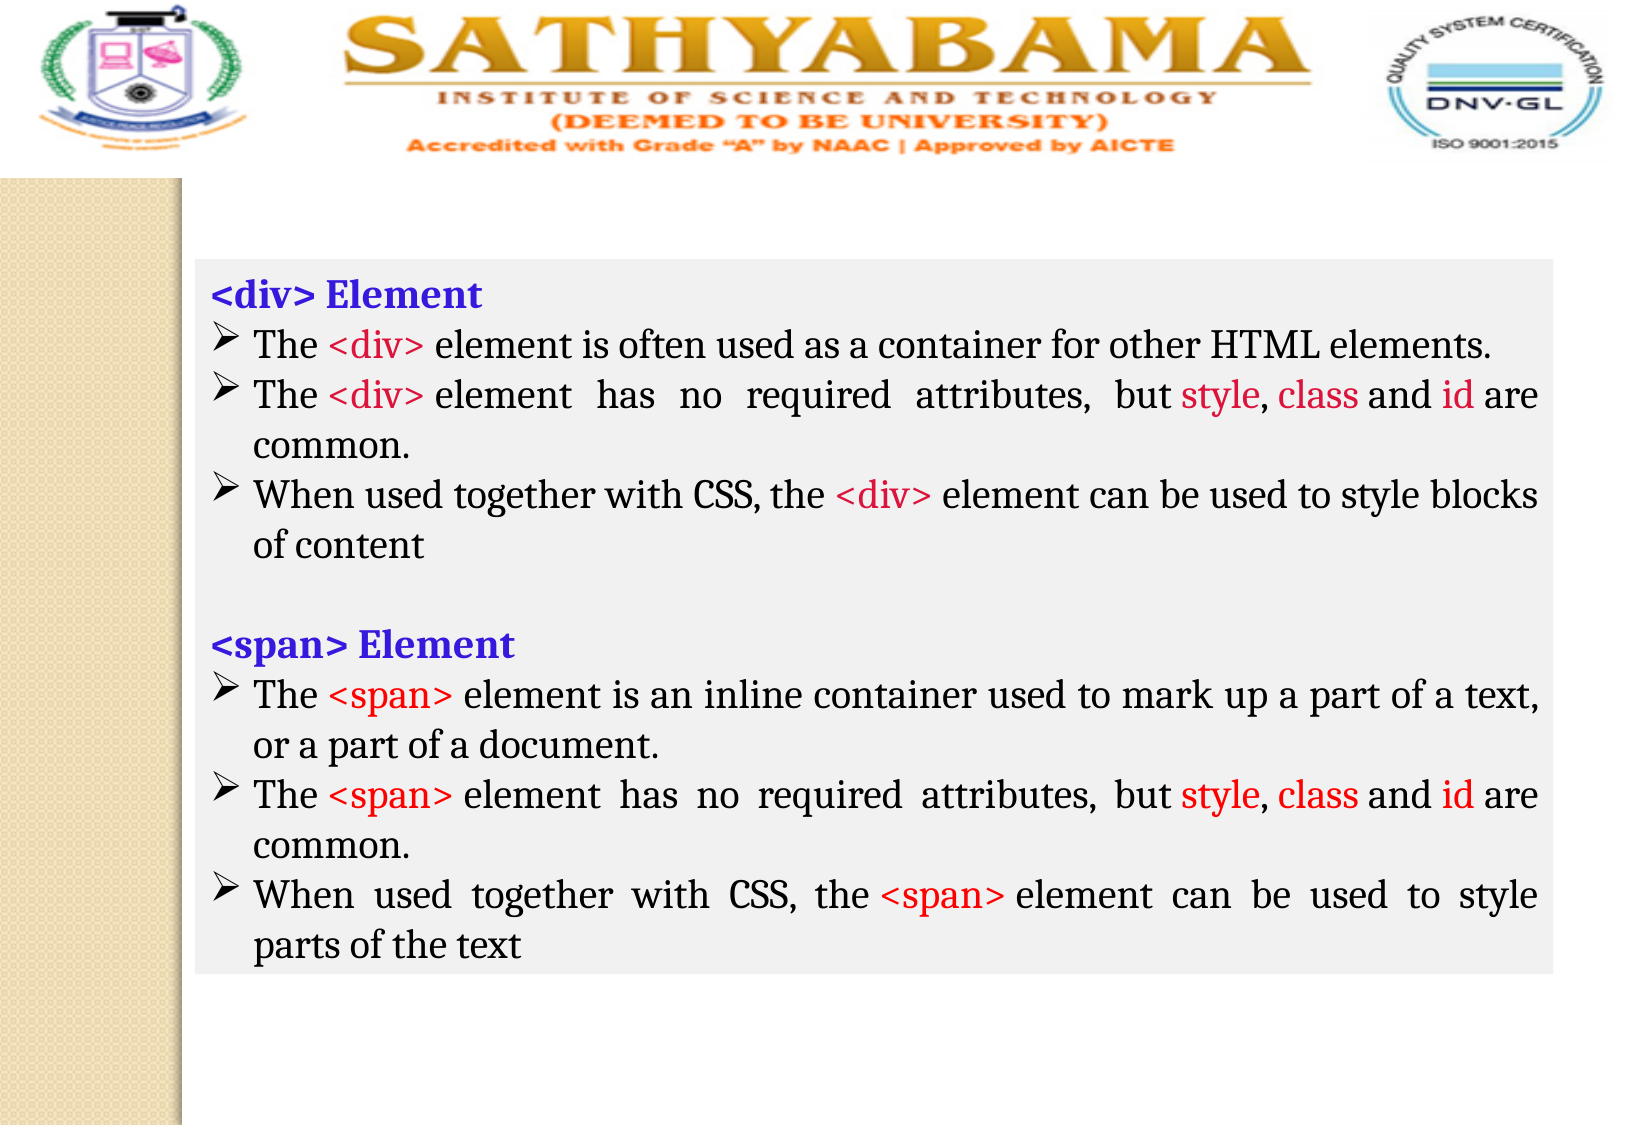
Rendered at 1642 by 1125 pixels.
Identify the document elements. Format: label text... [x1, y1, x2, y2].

text_box <div> Element The <div> element is often used as a container for other HTML elements. The <div> element has no required attributes, but style, class and id are common. When used together with CSS, the <div> element can be used to style blocks of content <span> Element The <span> element is an inline container used to mark up a part of a text, or a part of a document. The <span> element has no required attributes, but style, class and id are common. When used together with CSS, the <span> element can be used to style parts of the text [194, 259, 1554, 975]
picture [0, 0, 1642, 179]
